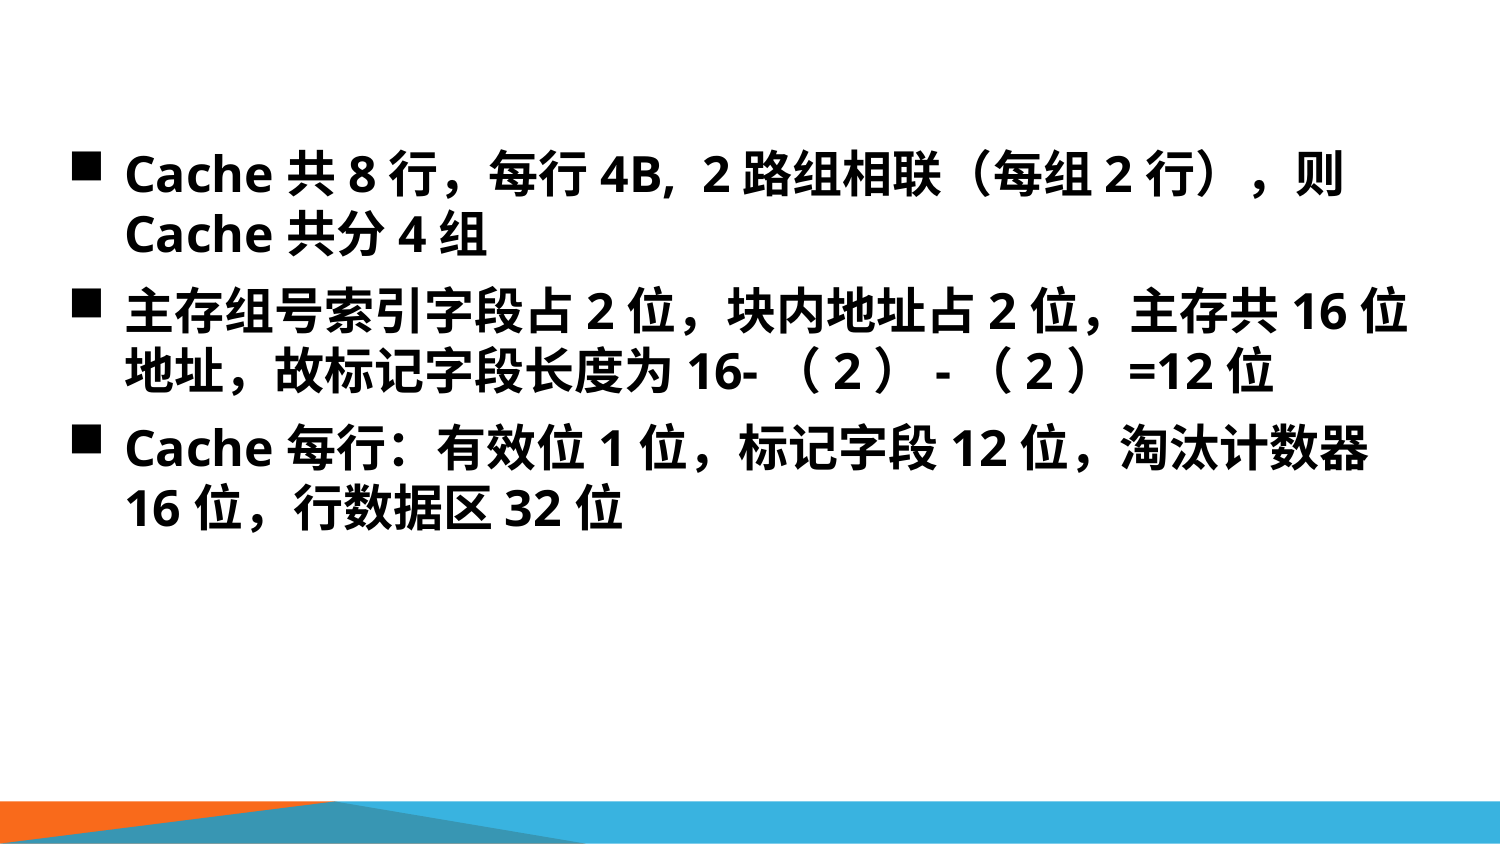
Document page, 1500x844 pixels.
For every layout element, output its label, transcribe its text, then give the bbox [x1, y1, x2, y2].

list Cache共8行，每行4B, 2路组相联（每组2行），则Cache共分4组 主存组号索引字段占2位，块内地址占2位，主存共16位地址，故标记字段长度为16-（2）-（2）=12位 Cache每行：有效位1位，标记字段12位，淘汰计数器16位，行数据区32位 [53, 135, 1447, 777]
